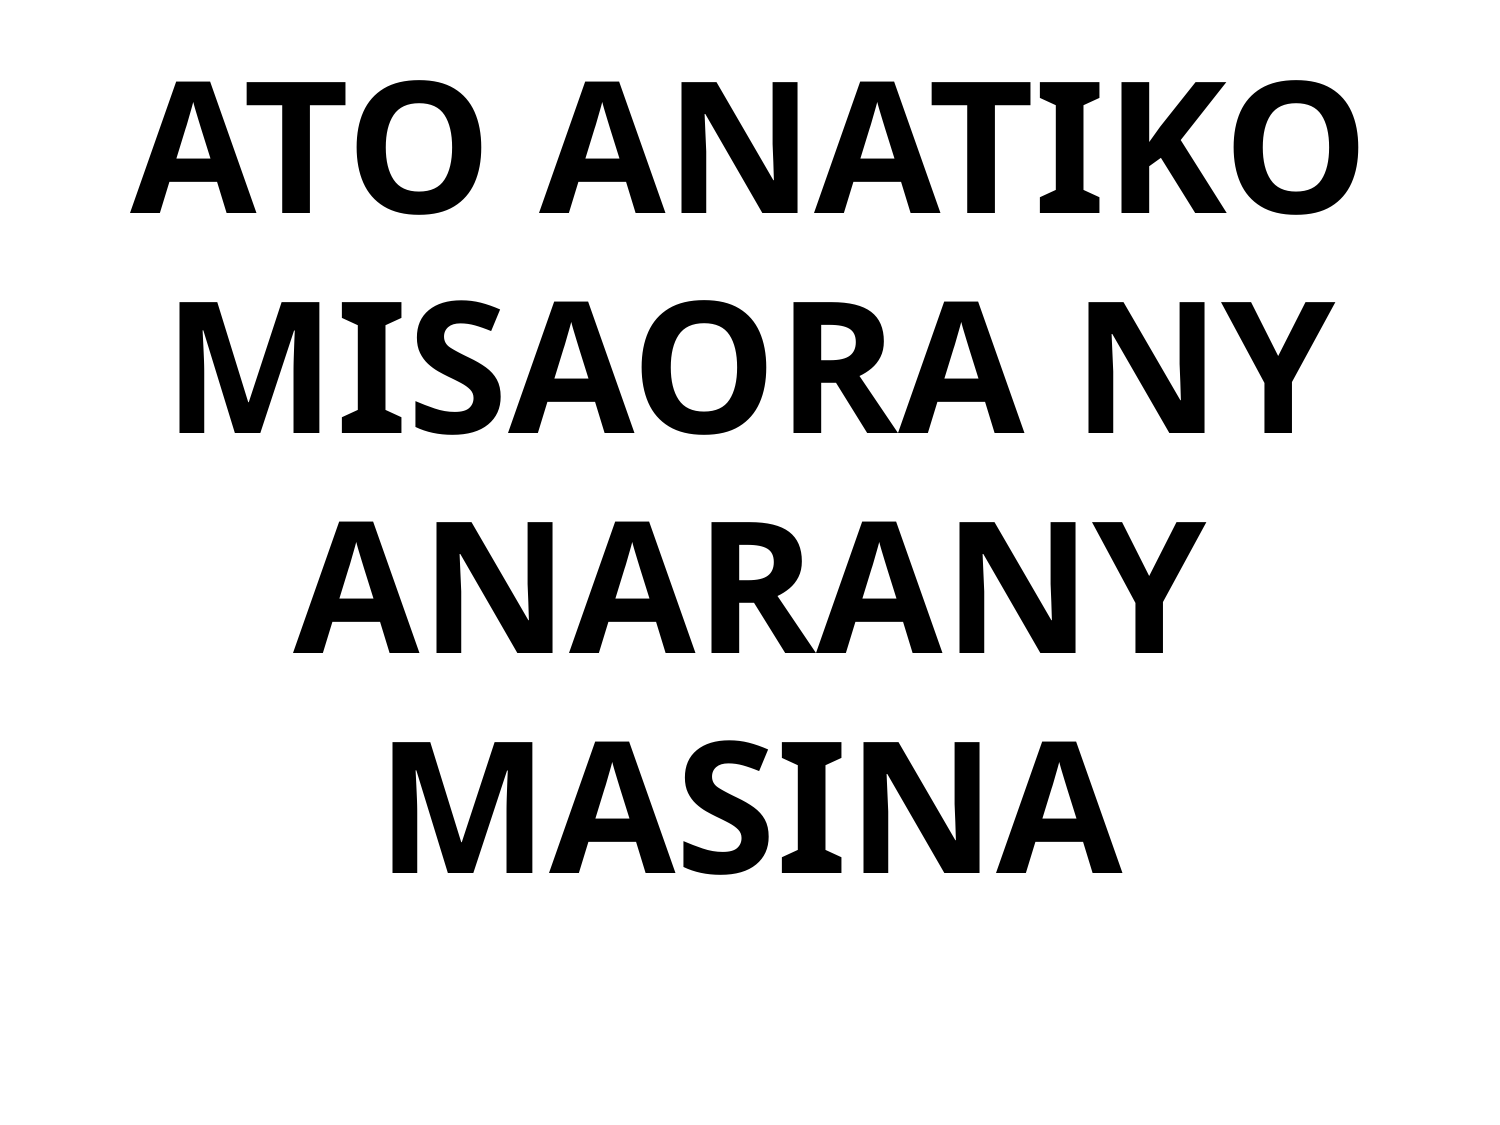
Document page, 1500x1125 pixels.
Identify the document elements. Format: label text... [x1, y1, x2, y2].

title ATO ANATIKO MISAORA NY ANARANY MASINA [112, 349, 1388, 591]
